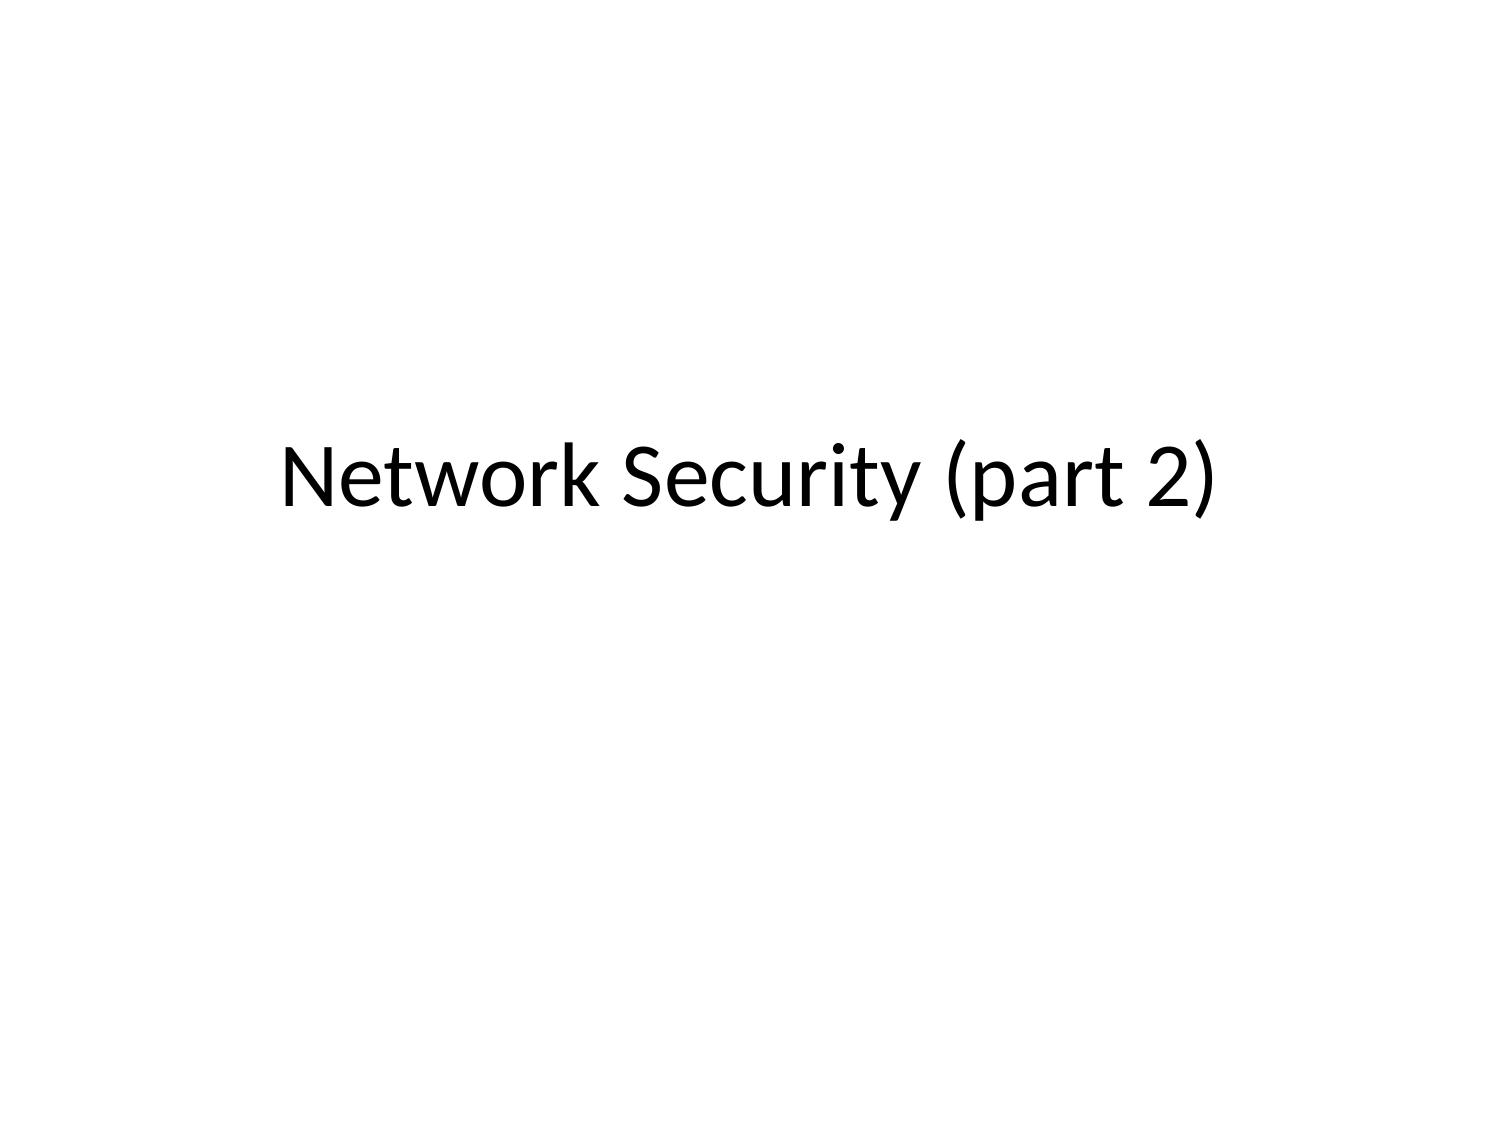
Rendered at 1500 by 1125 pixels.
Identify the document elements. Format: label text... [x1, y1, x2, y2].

title Network Security (part 2) [112, 349, 1388, 591]
